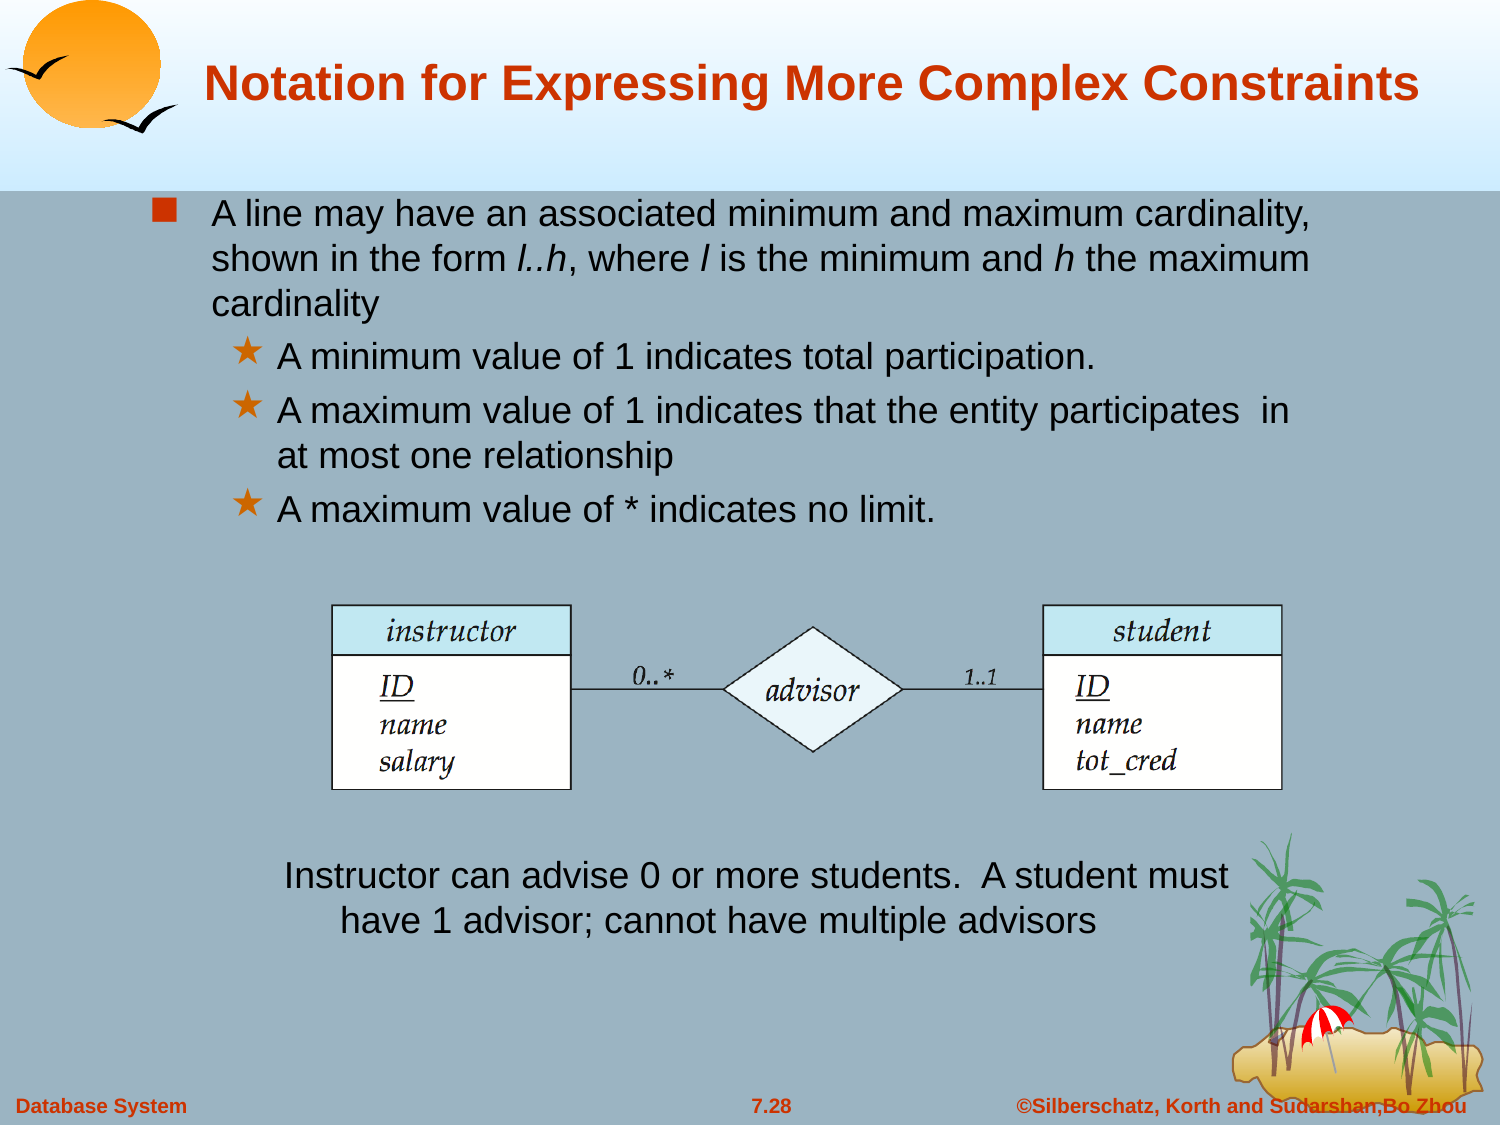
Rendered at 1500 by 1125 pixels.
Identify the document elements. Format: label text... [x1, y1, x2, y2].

text_box Instructor can advise 0 or more students. A student must have 1 advisor; cannot have multiple advisors [269, 843, 1298, 949]
picture [331, 603, 1284, 791]
text_box A line may have an associated minimum and maximum cardinality, shown in the form l..h, where l is the minimum and h the maximum cardinality A minimum value of 1 indicates total participation. A maximum value of 1 indicates that the entity participates in at most one relationship A maximum value of * indicates no limit. [140, 181, 1342, 596]
title Notation for Expressing More Complex Constraints [121, 5, 1500, 119]
